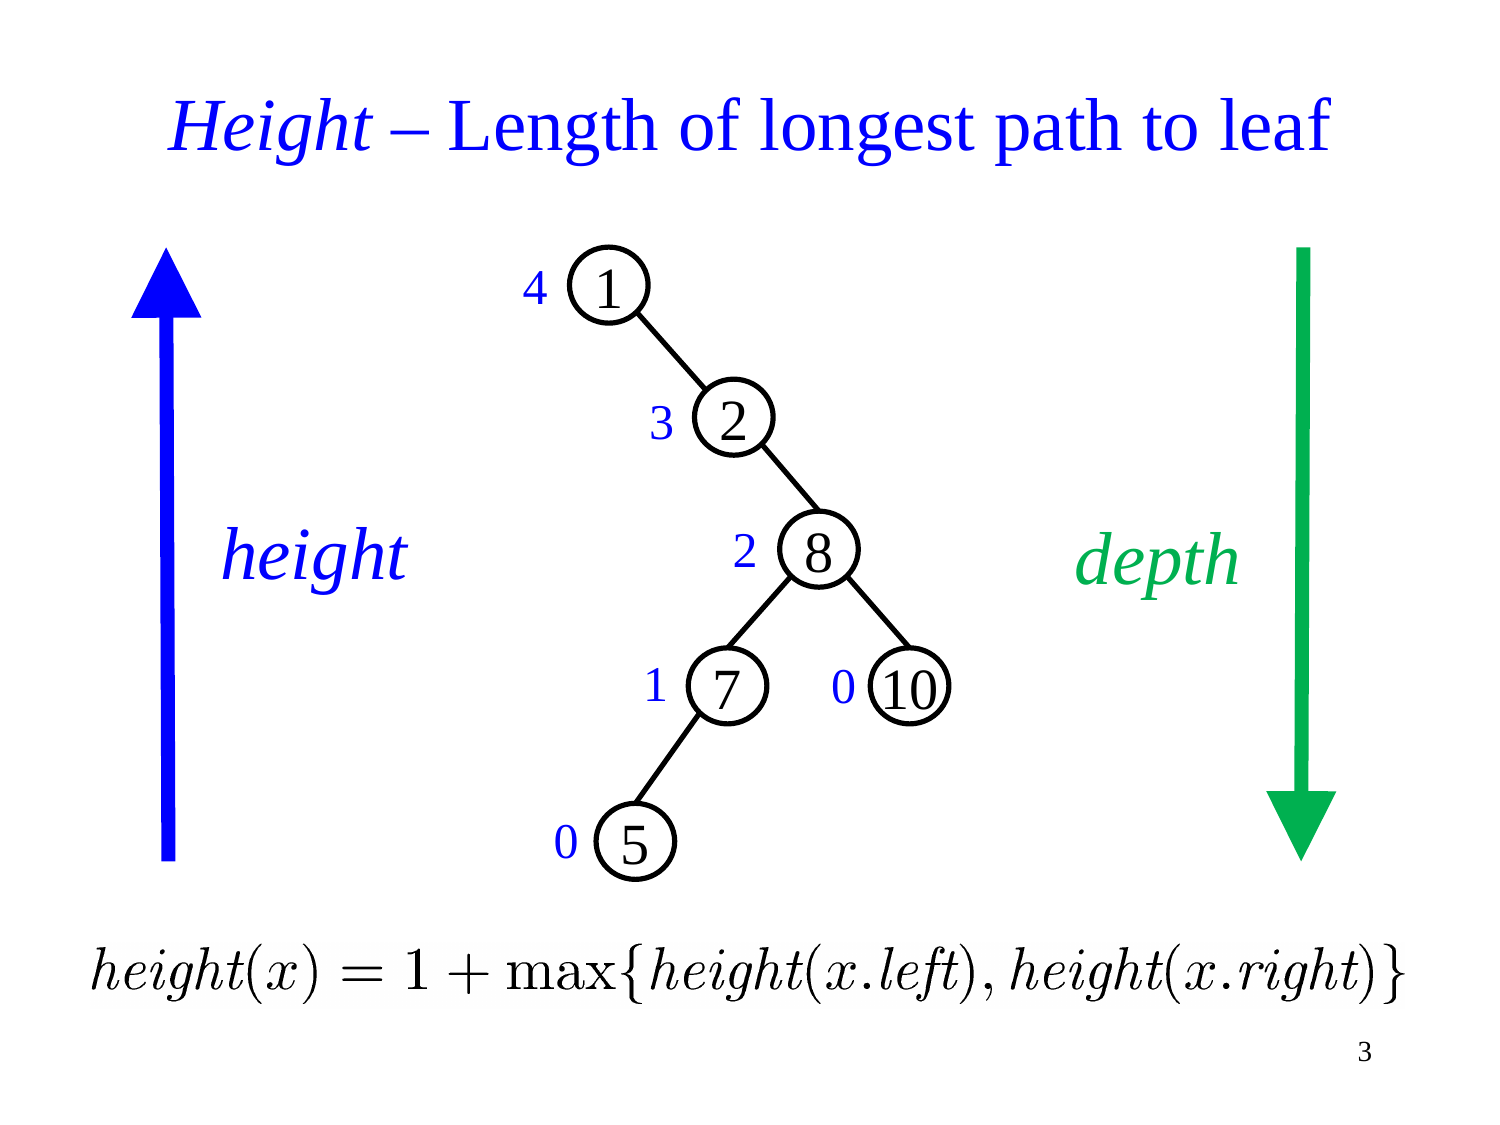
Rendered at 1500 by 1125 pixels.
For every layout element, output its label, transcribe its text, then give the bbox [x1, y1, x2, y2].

text_box 8 [784, 512, 859, 588]
text_box 7 [695, 648, 767, 724]
picture [90, 942, 1405, 1009]
text_box 0 [527, 801, 606, 876]
text_box depth [1014, 484, 1295, 625]
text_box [632, 316, 711, 386]
text_box 4 [496, 247, 575, 323]
text_box 2 [701, 379, 774, 456]
slide_number 3 [1074, 1024, 1388, 1101]
text_box 1 [616, 643, 695, 719]
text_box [635, 712, 700, 804]
text_box 5 [606, 803, 675, 880]
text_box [842, 580, 915, 644]
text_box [723, 579, 796, 644]
text_box 2 [705, 510, 784, 585]
text_box height [174, 478, 457, 620]
text_box 3 [622, 381, 701, 457]
text_box 1 [575, 247, 649, 324]
text_box 0 [804, 645, 883, 721]
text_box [1300, 247, 1304, 862]
title Height – Length of longest path to leaf [0, 49, 1500, 191]
text_box 10 [883, 648, 949, 724]
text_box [165, 247, 169, 862]
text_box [756, 448, 825, 507]
